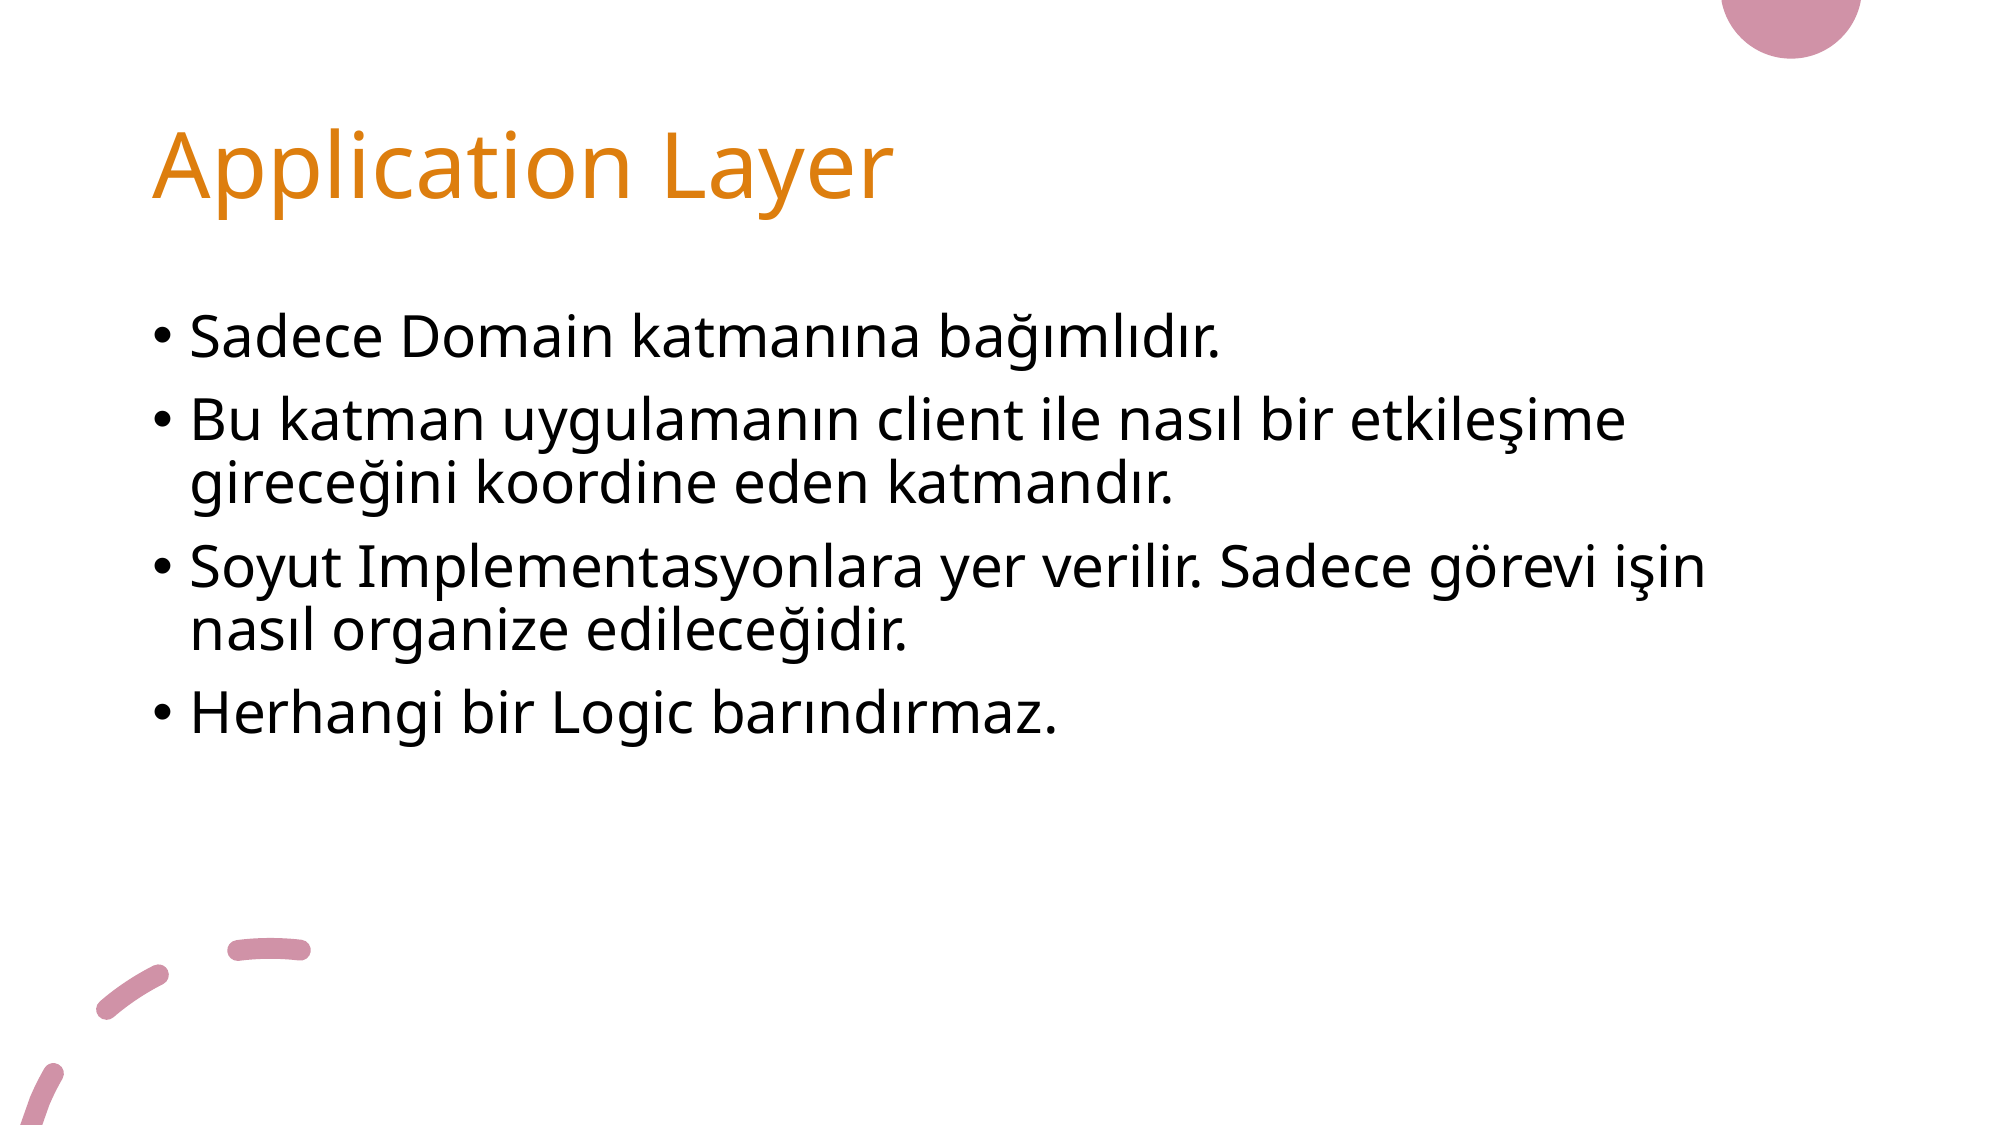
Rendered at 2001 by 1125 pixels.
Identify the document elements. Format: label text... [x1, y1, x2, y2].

title Application Layer [137, 59, 1863, 278]
list Sadece Domain katmanına bağımlıdır. Bu katman uygulamanın client ile nasıl bir etkileşime gireceğini koordine eden katmandır. Soyut Implementasyonlara yer verilir. Sadece görevi işin nasıl organize edileceğidir. Herhangi bir Logic barındırmaz. [137, 299, 1863, 933]
